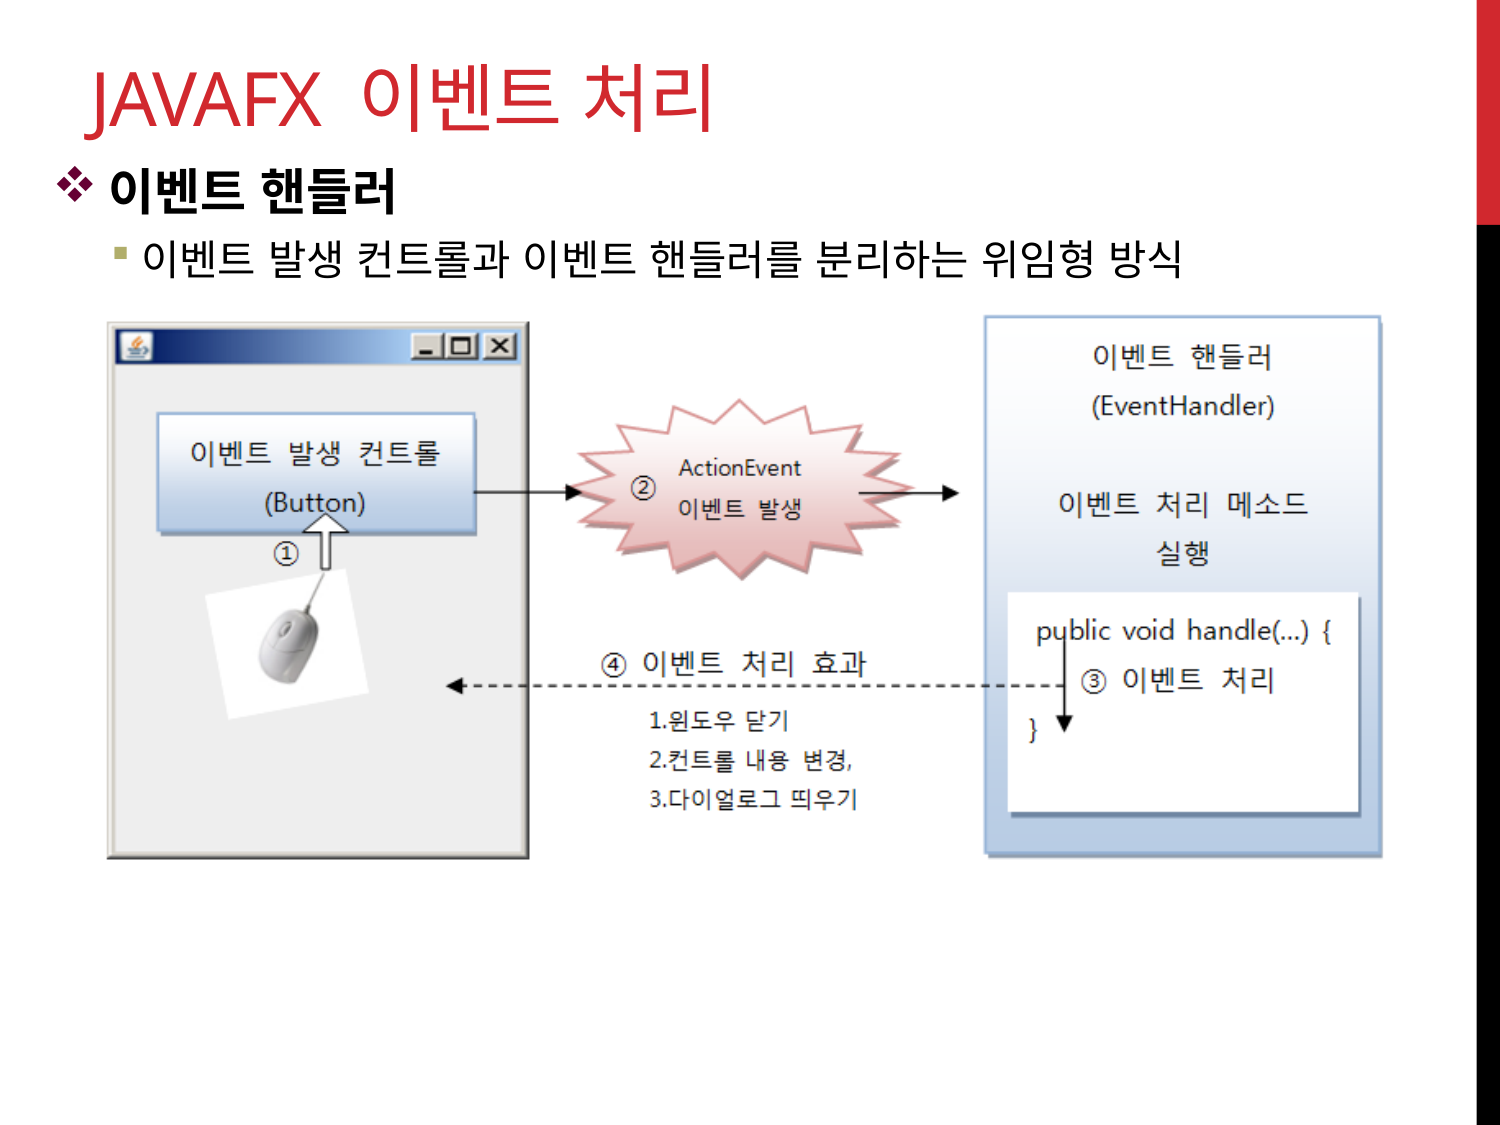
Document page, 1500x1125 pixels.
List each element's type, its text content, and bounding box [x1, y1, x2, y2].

list 이벤트 핸들러 이벤트 발생 컨트롤과 이벤트 핸들러를 분리하는 위임형 방식 [37, 152, 1463, 1091]
picture [99, 311, 1393, 868]
title JavaFX 이벤트 처리 [75, 25, 1128, 149]
